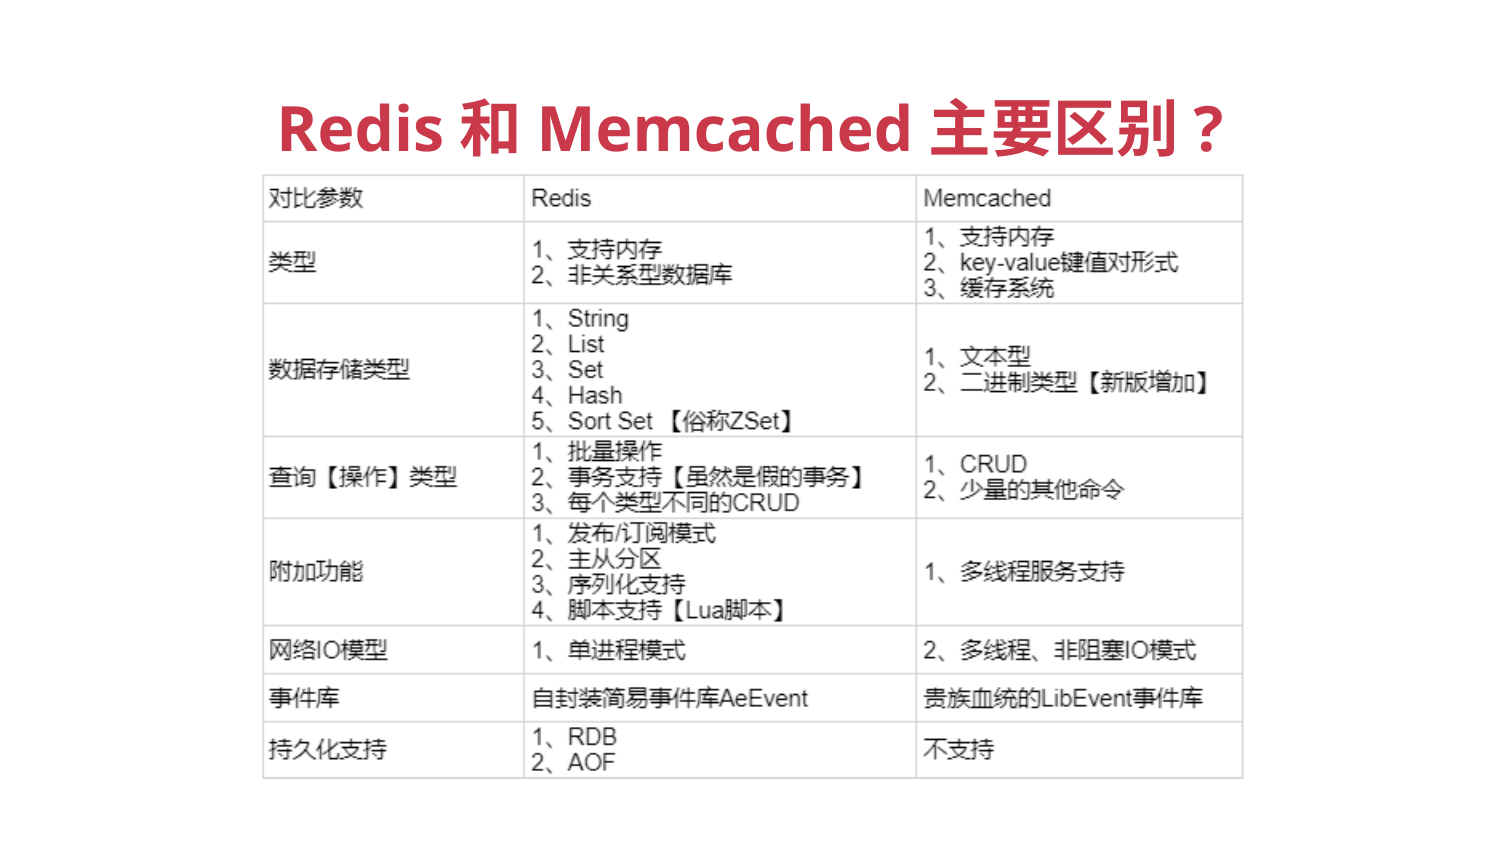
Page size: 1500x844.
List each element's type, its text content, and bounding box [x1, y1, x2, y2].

text_box Redis和Memcached主要区别? [261, 81, 1239, 172]
picture [253, 173, 1247, 779]
